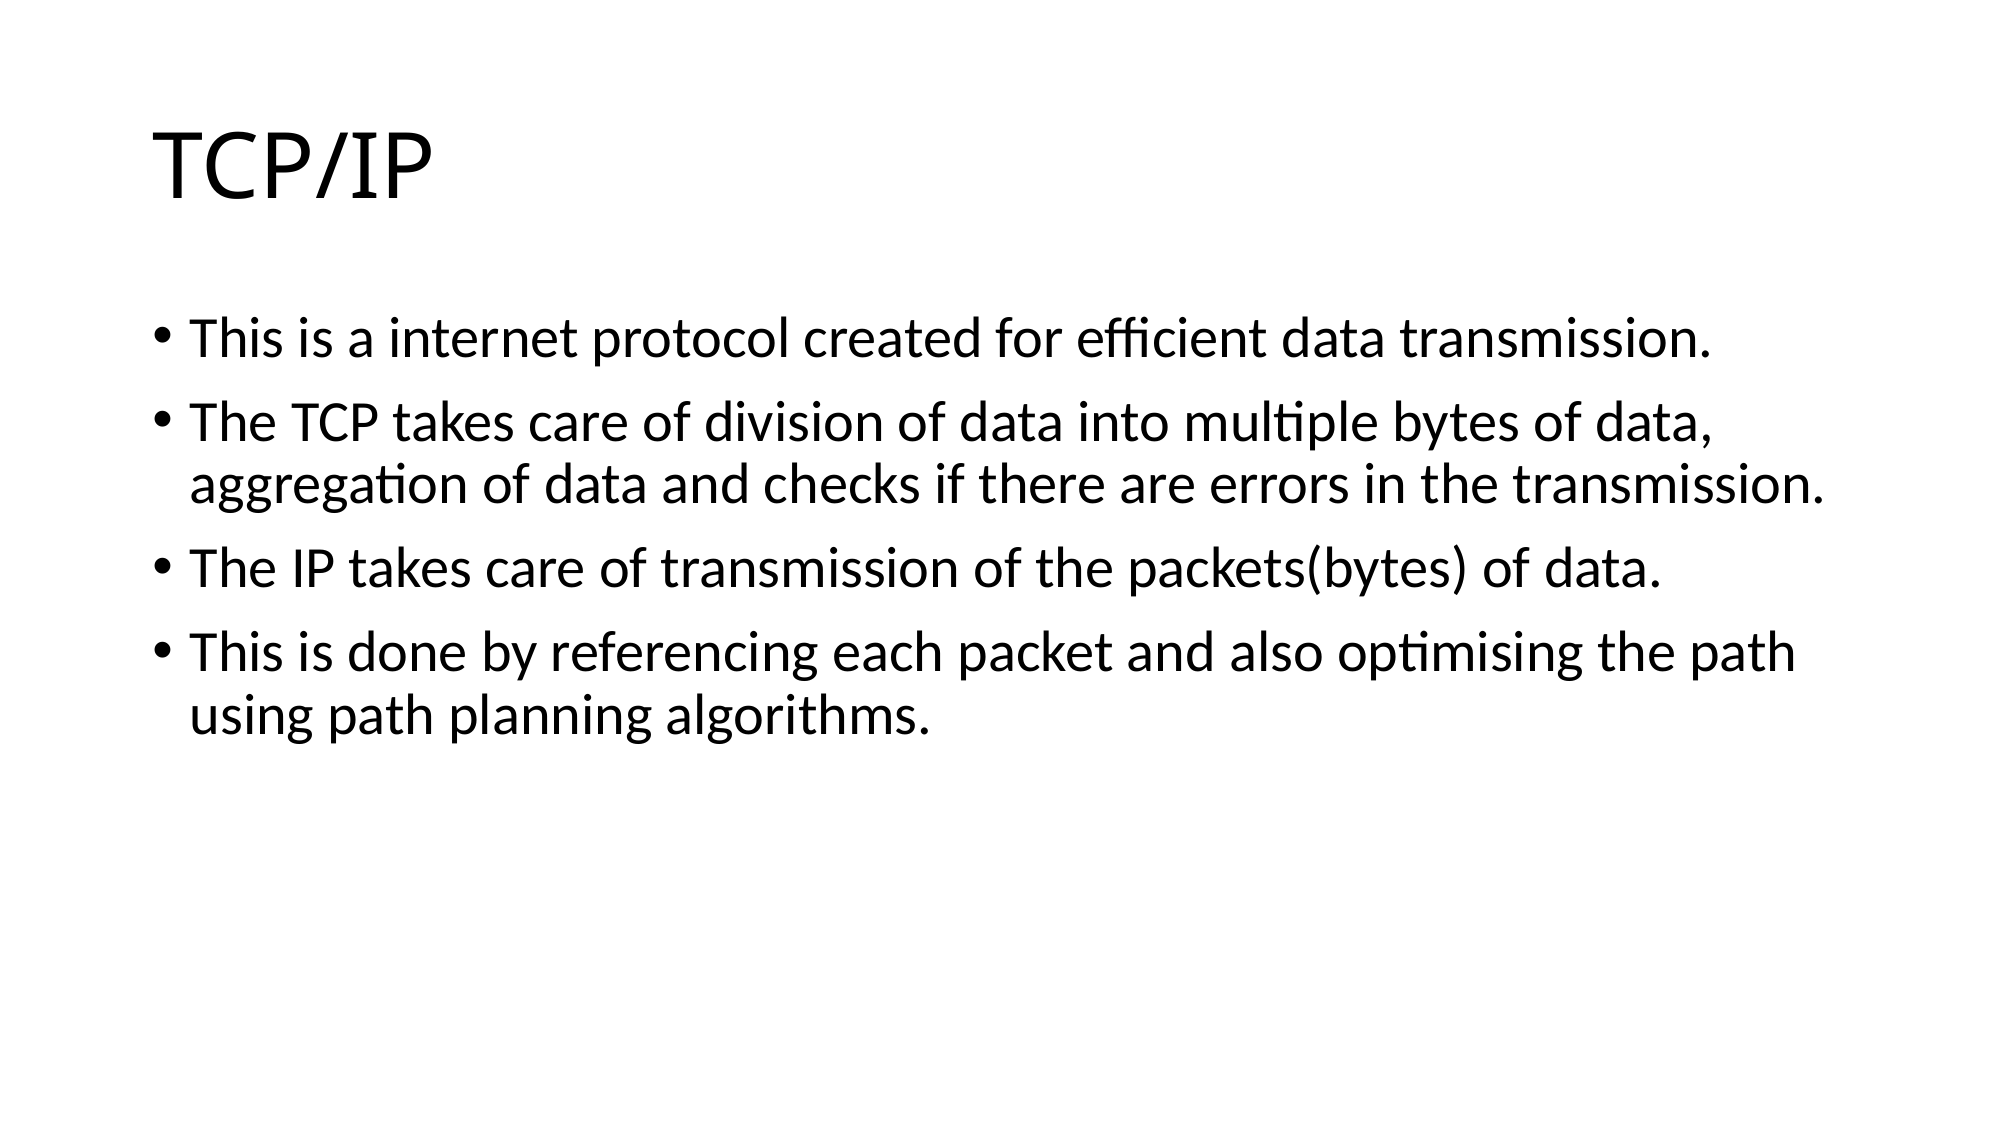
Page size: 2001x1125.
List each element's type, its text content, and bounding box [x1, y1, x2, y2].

title TCP/IP [137, 59, 1863, 278]
list This is a internet protocol created for efficient data transmission. The TCP takes care of division of data into multiple bytes of data, aggregation of data and checks if there are errors in the transmission. The IP takes care of transmission of the packets(bytes) of data. This is done by referencing each packet and also optimising the path using path planning algorithms. [137, 299, 1863, 1014]
